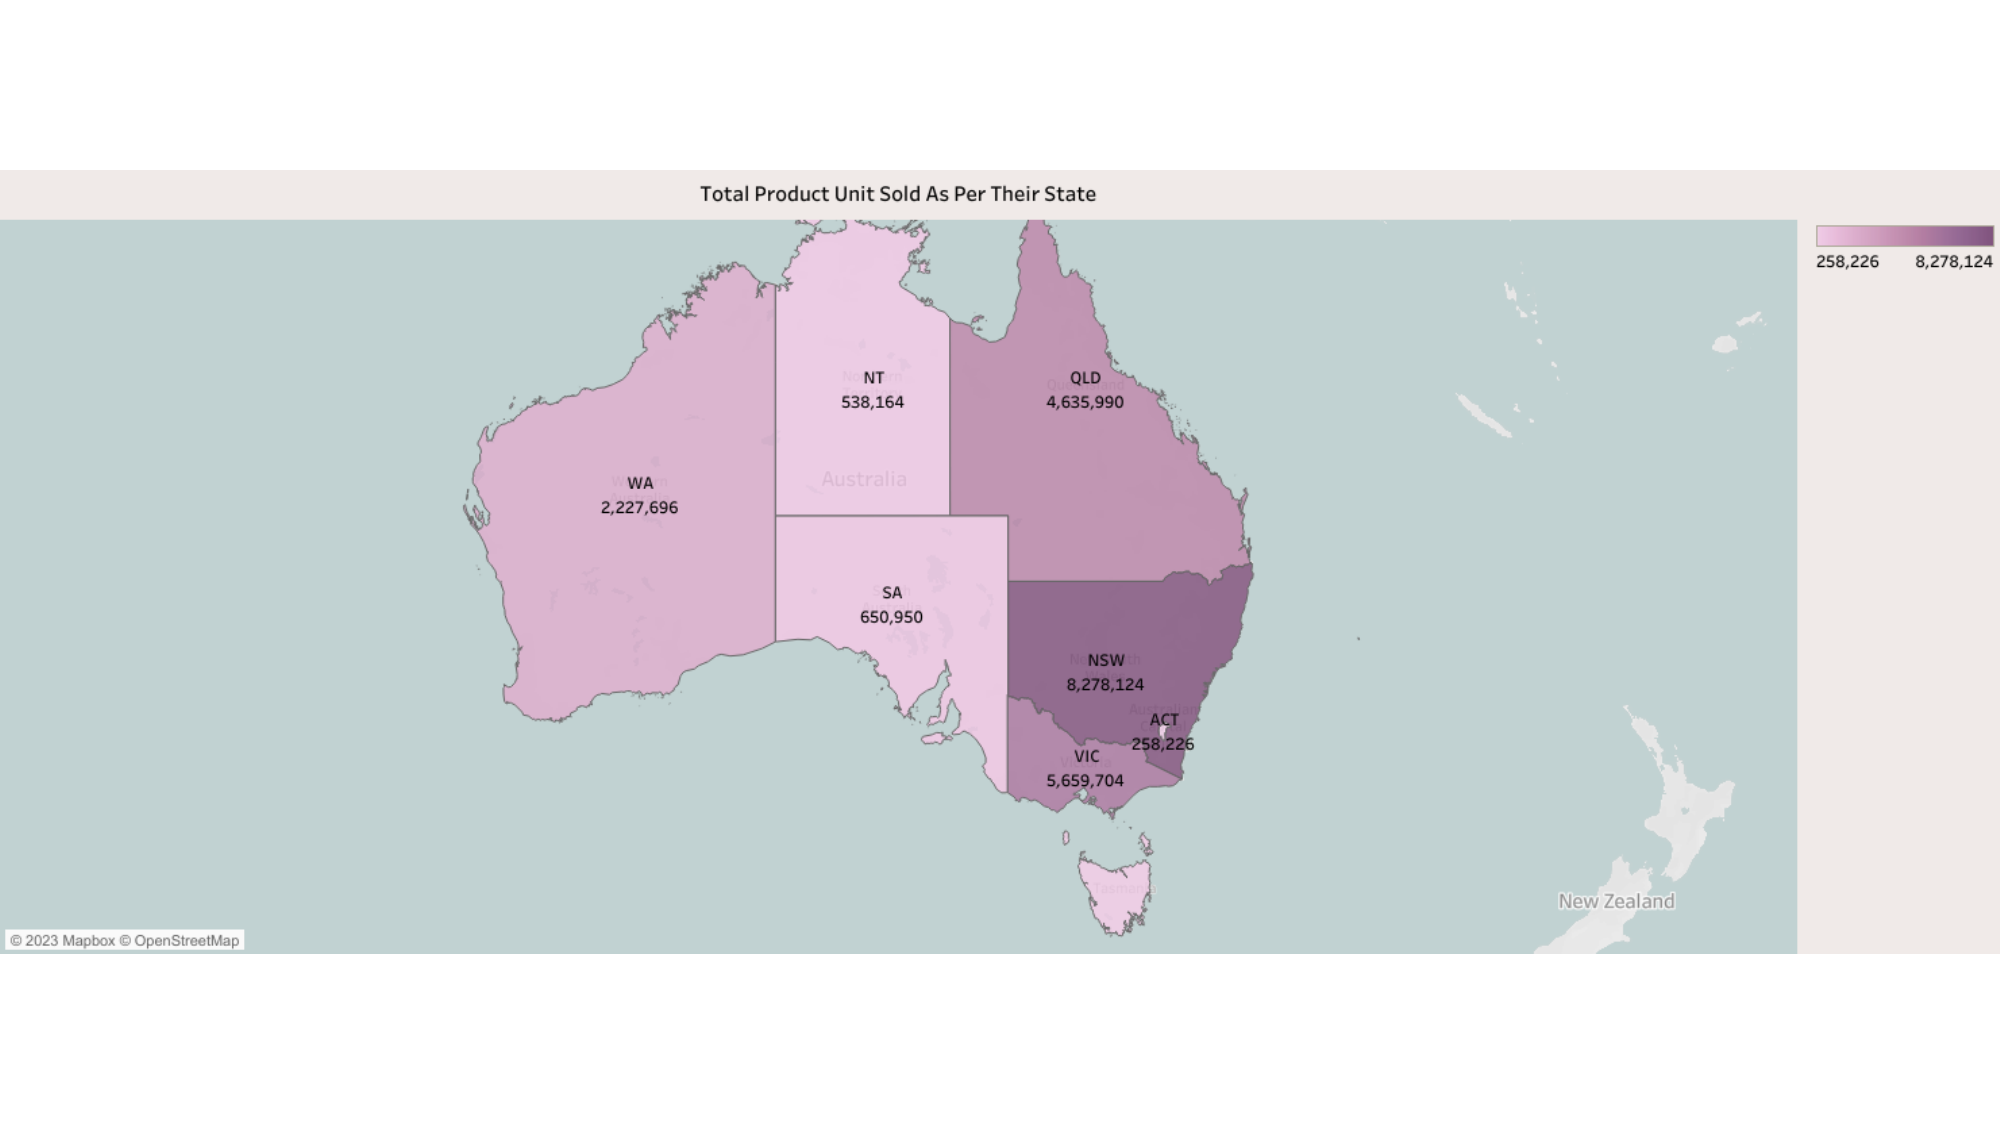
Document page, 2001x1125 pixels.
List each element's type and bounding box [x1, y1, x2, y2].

picture [0, 170, 2000, 955]
